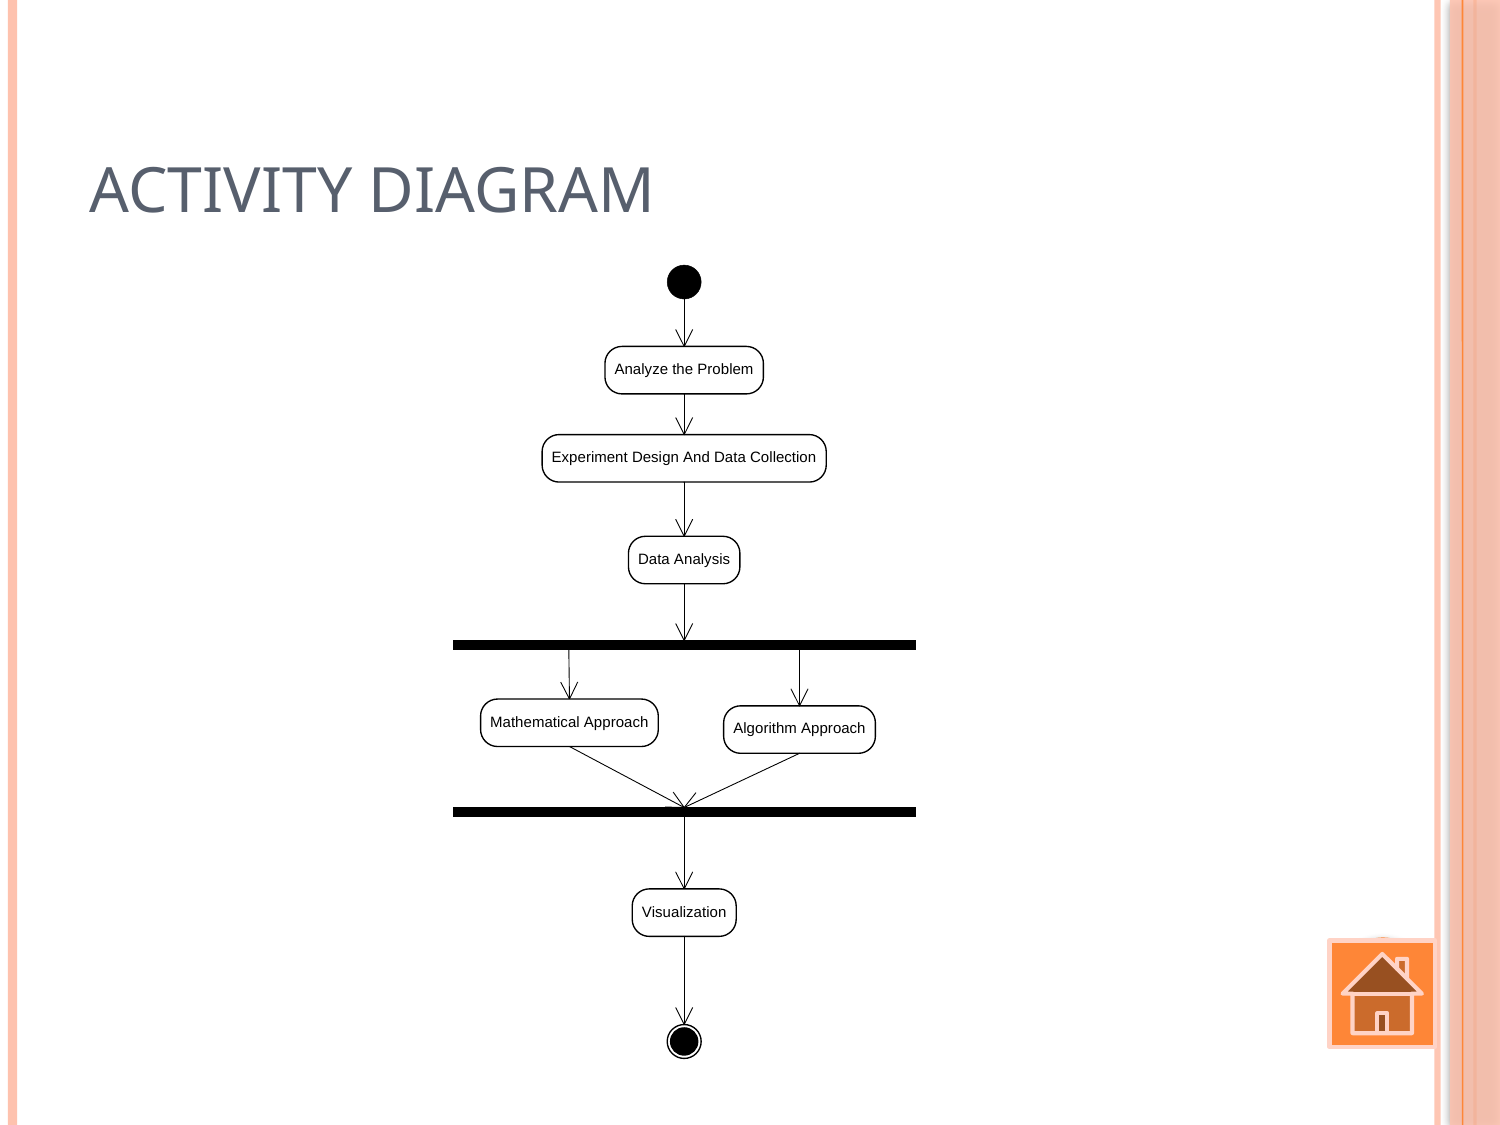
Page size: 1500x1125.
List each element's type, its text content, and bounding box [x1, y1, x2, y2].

title Activity diagram [75, 45, 1300, 233]
text_box [1327, 938, 1437, 1049]
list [449, 261, 926, 1063]
